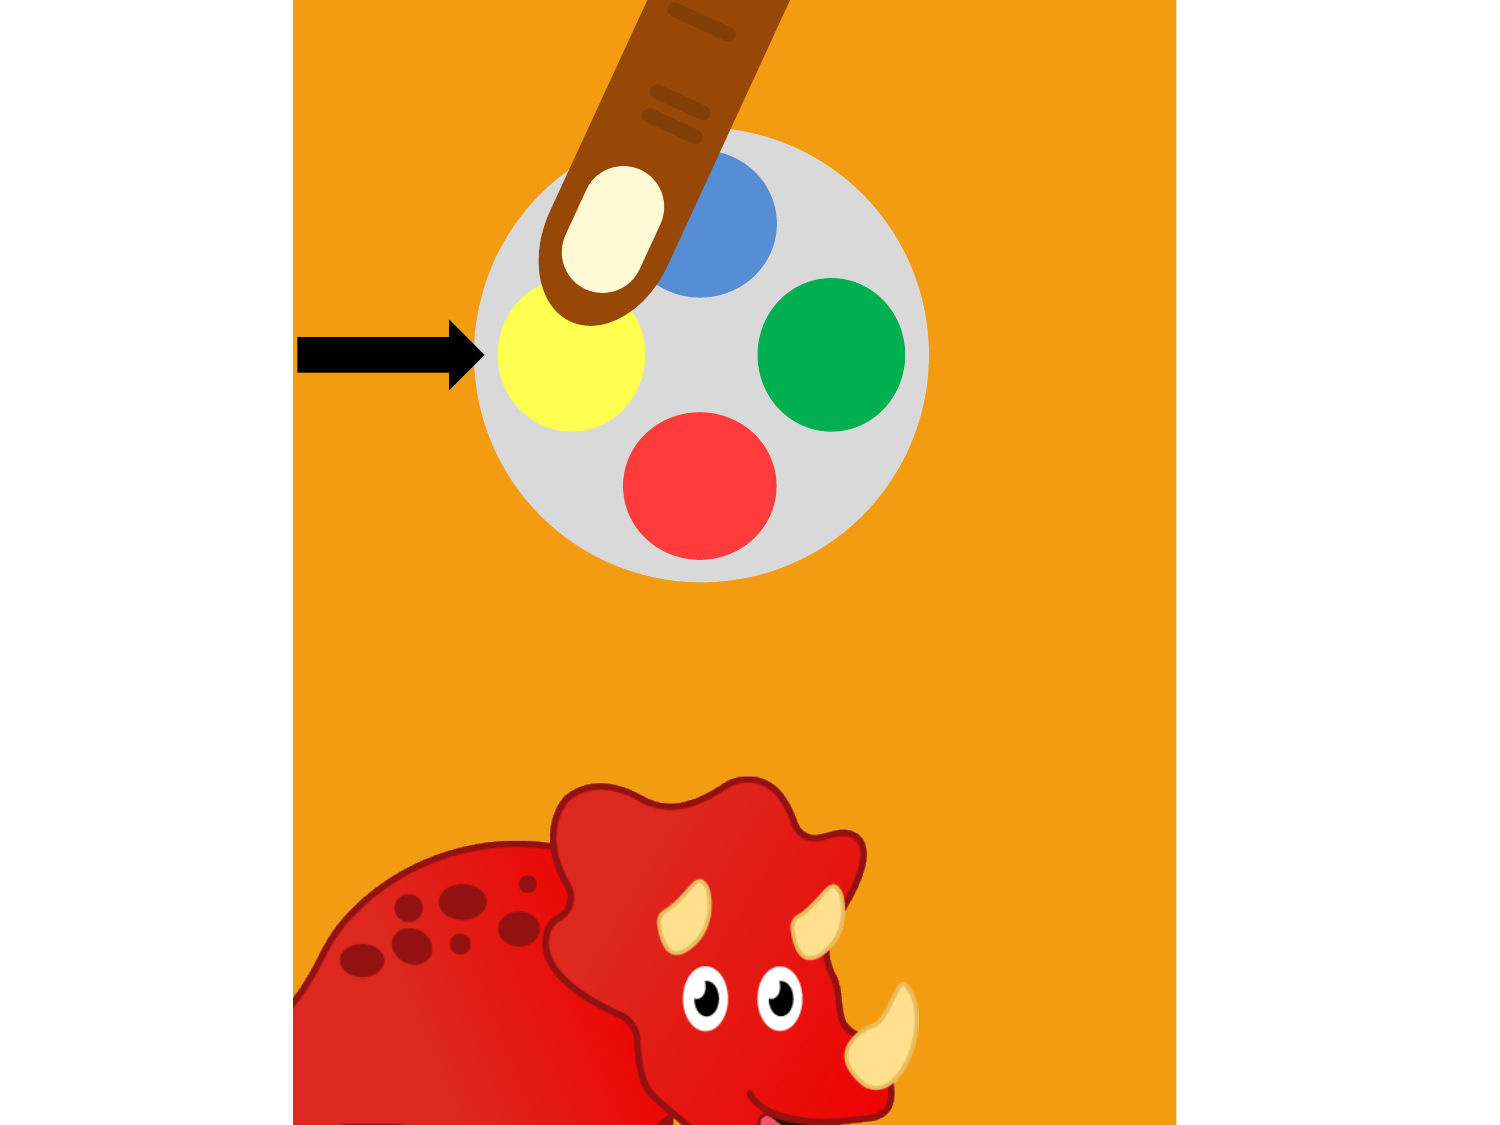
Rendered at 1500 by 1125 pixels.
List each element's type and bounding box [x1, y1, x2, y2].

text_box [292, 0, 1177, 1125]
text_box [297, 0, 930, 583]
